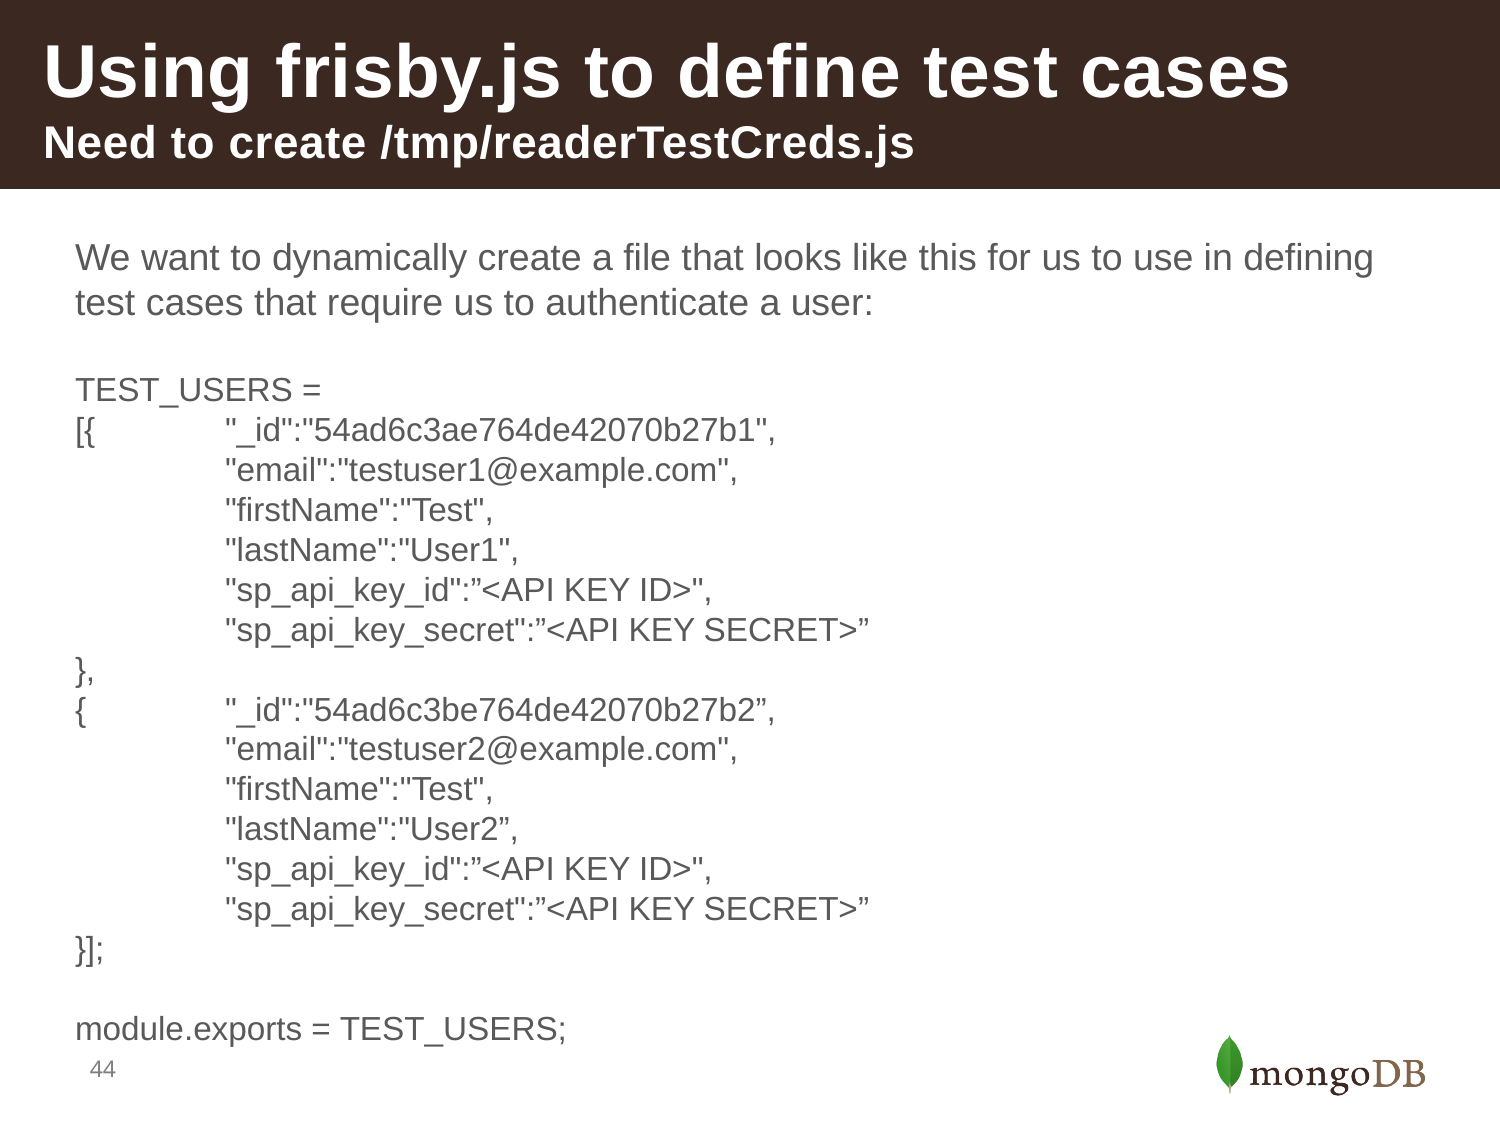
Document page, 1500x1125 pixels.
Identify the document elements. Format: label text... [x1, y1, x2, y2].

list We want to dynamically create a file that looks like this for us to use in defining test cases that require us to authenticate a user: TEST_USERS = [{ "_id":"54ad6c3ae764de42070b27b1", "email":"testuser1@example.com", "firstName":"Test", "lastName":"User1", "sp_api_key_id":”<API KEY ID>", "sp_api_key_secret":”<API KEY SECRET>” }, { "_id":"54ad6c3be764de42070b27b2”, "email":"testuser2@example.com", "firstName":"Test", "lastName":"User2”, "sp_api_key_id":”<API KEY ID>", "sp_api_key_secret":”<API KEY SECRET>” }]; module.exports = TEST_USERS; [75, 233, 1425, 1037]
title Using frisby.js to define test cases Need to create /tmp/readerTestCreds.js [43, 1, 1425, 189]
picture [1216, 1037, 1425, 1096]
